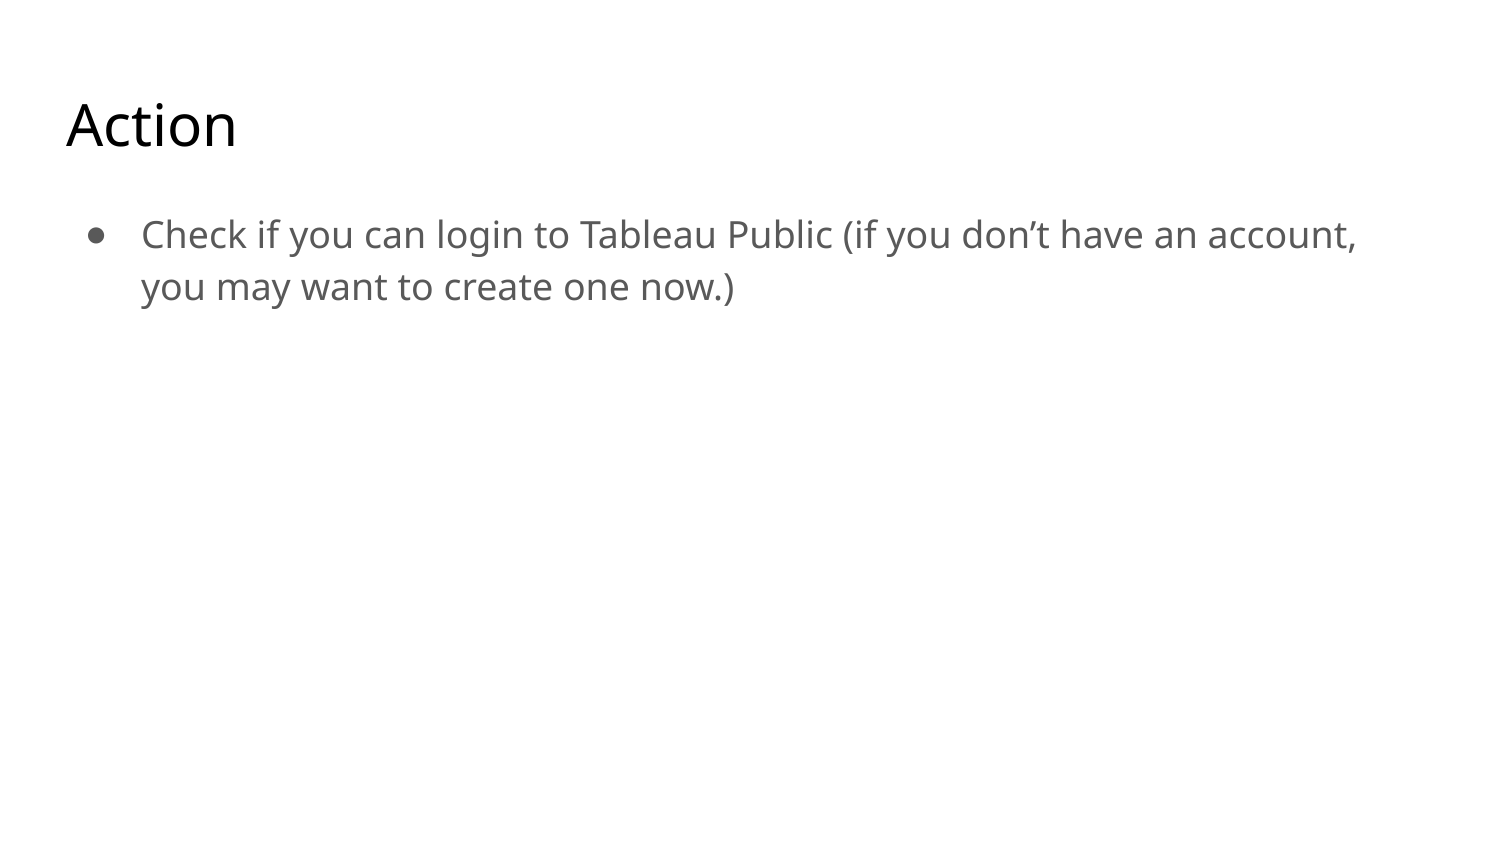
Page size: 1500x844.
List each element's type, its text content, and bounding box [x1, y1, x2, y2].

title Action [51, 72, 1449, 167]
list Check if you can login to Tableau Public (if you don’t have an account, you may want to create one now.) [51, 189, 1449, 750]
